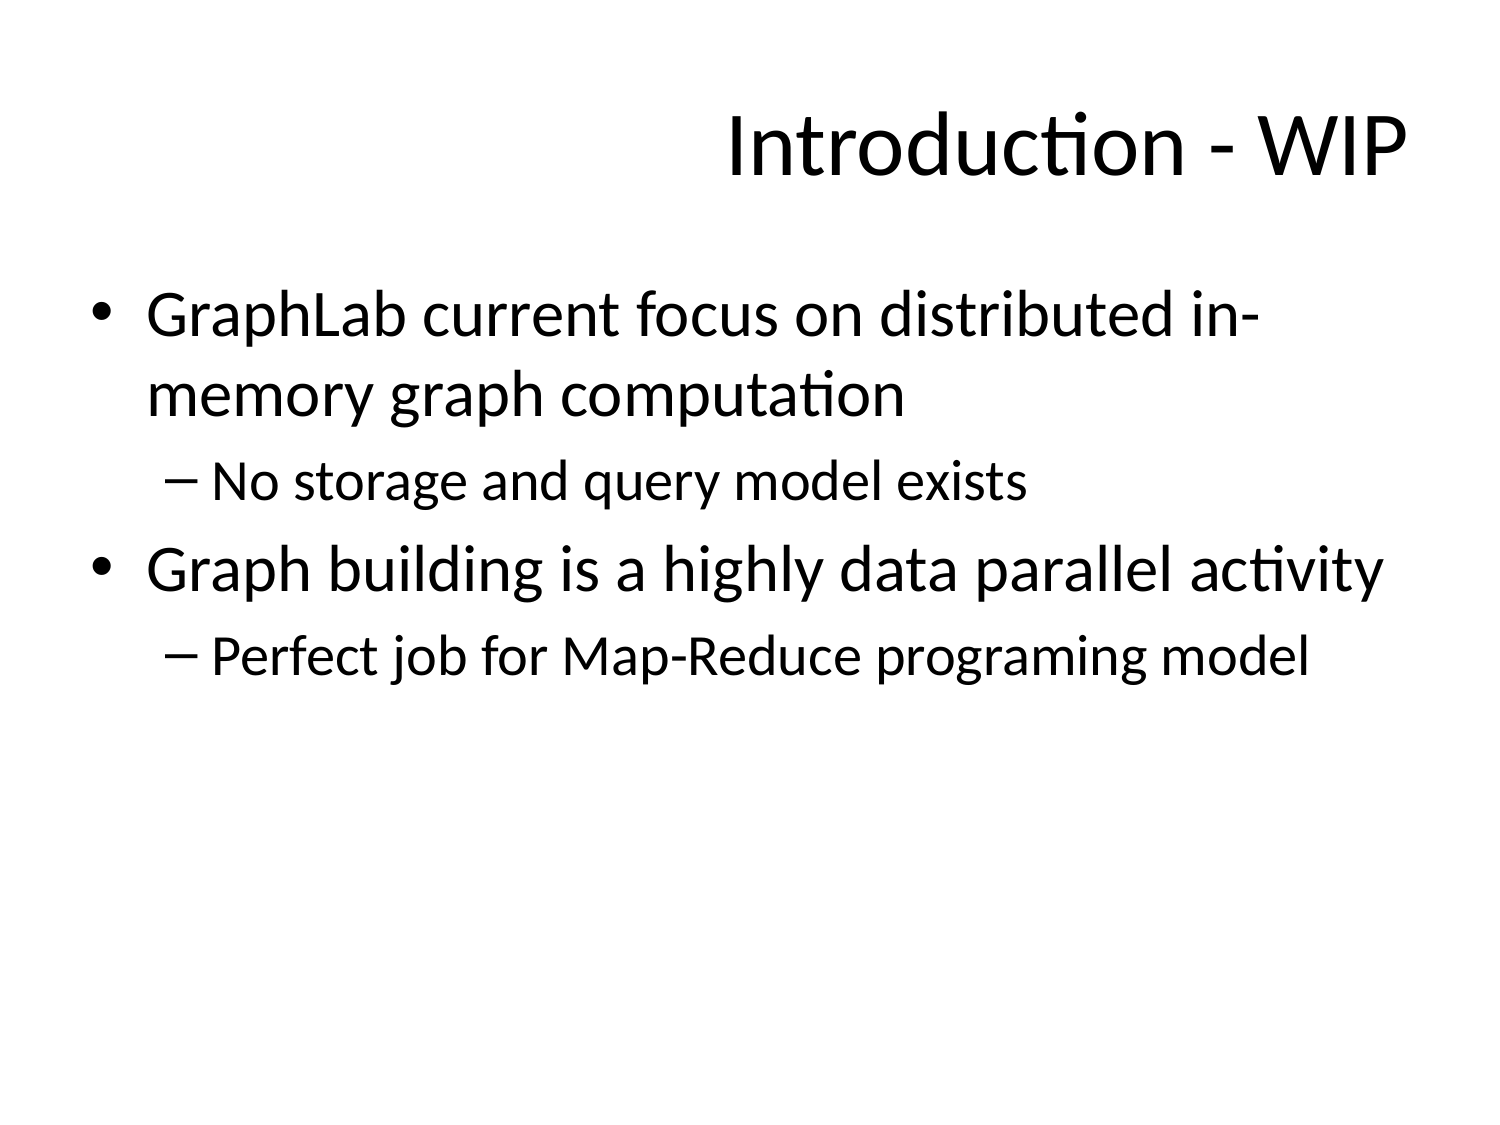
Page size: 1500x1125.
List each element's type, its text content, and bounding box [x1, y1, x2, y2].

list GraphLab current focus on distributed in-memory graph computation No storage and query model exists Graph building is a highly data parallel activity Perfect job for Map-Reduce programing model [75, 262, 1425, 1005]
title Introduction - WIP [75, 45, 1425, 233]
